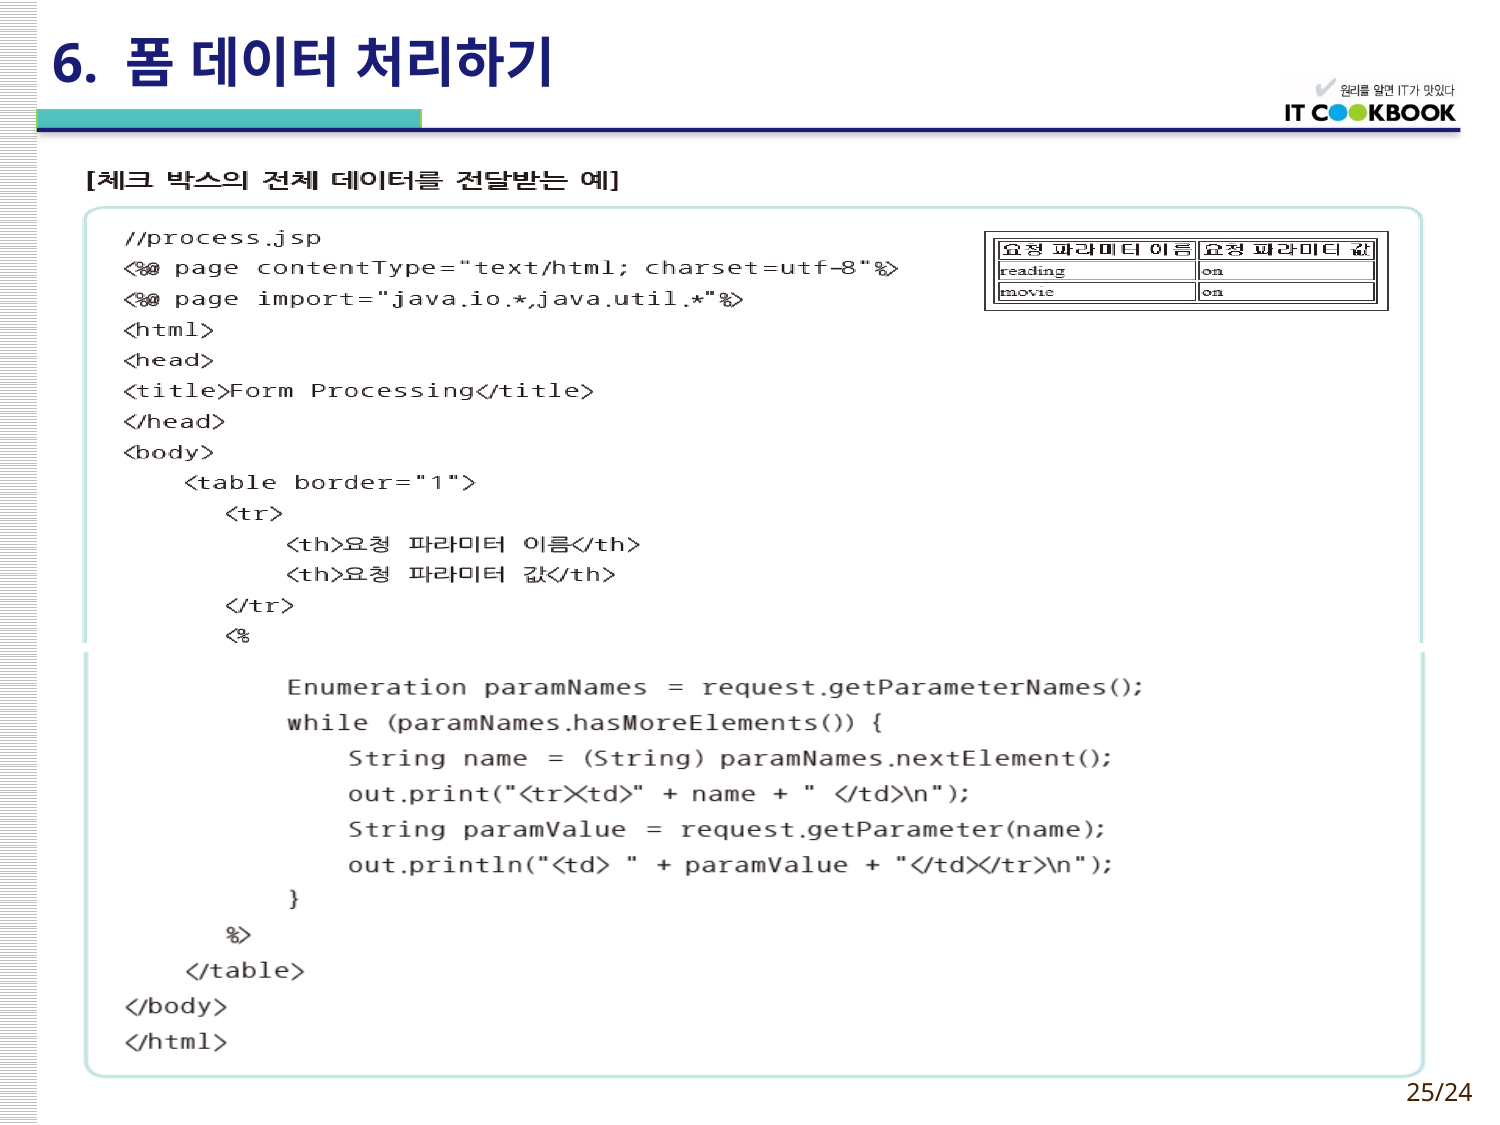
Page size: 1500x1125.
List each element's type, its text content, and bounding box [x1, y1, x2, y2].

title 6. 폼 데이터 처리하기 [37, 13, 1278, 109]
picture [1281, 75, 1459, 123]
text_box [66, 162, 1434, 1081]
